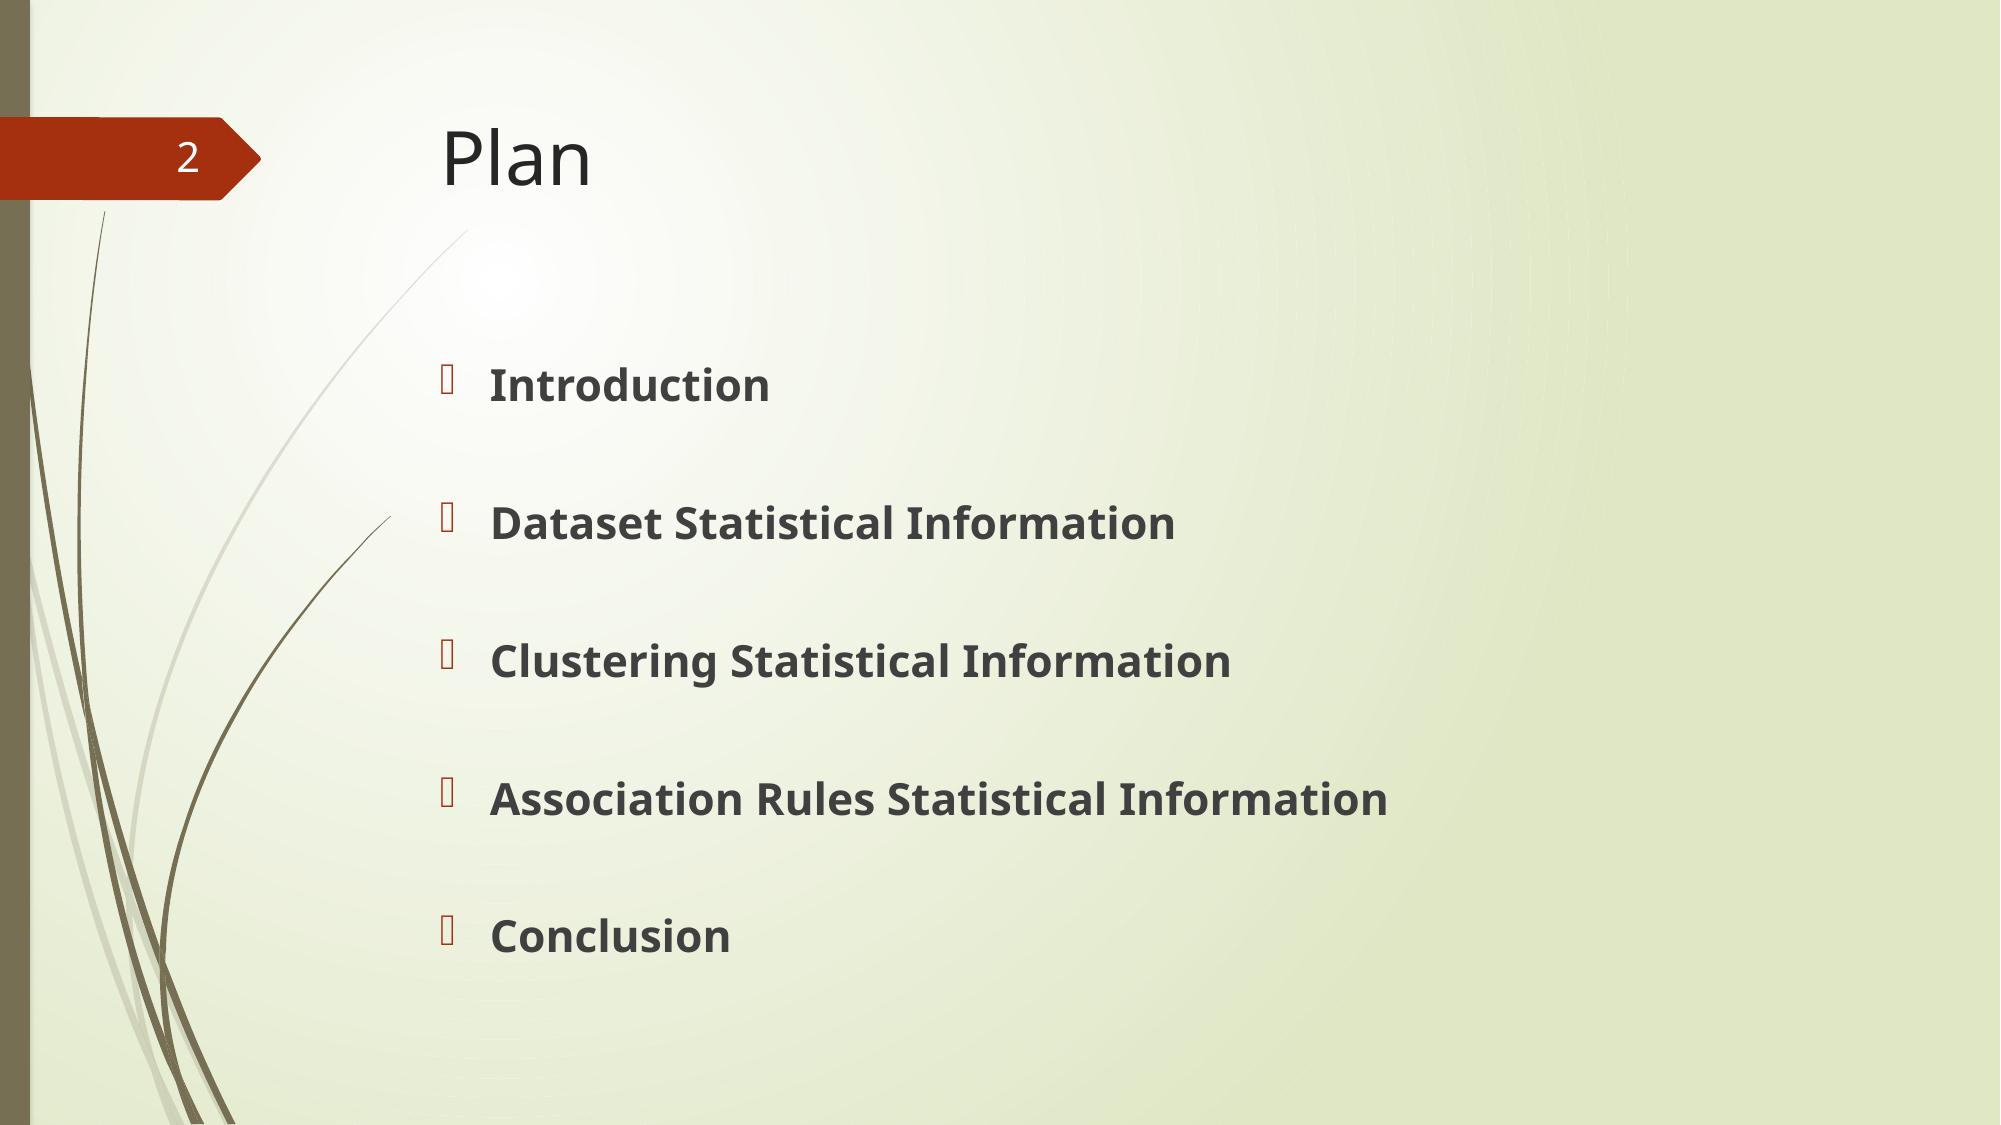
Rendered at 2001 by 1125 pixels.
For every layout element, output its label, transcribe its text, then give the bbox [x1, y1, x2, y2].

list Introduction Dataset Statistical Information Clustering Statistical Information Association Rules Statistical Information Conclusion [424, 350, 1888, 970]
title Plan [425, 102, 1888, 313]
slide_number 2 [87, 129, 216, 190]
